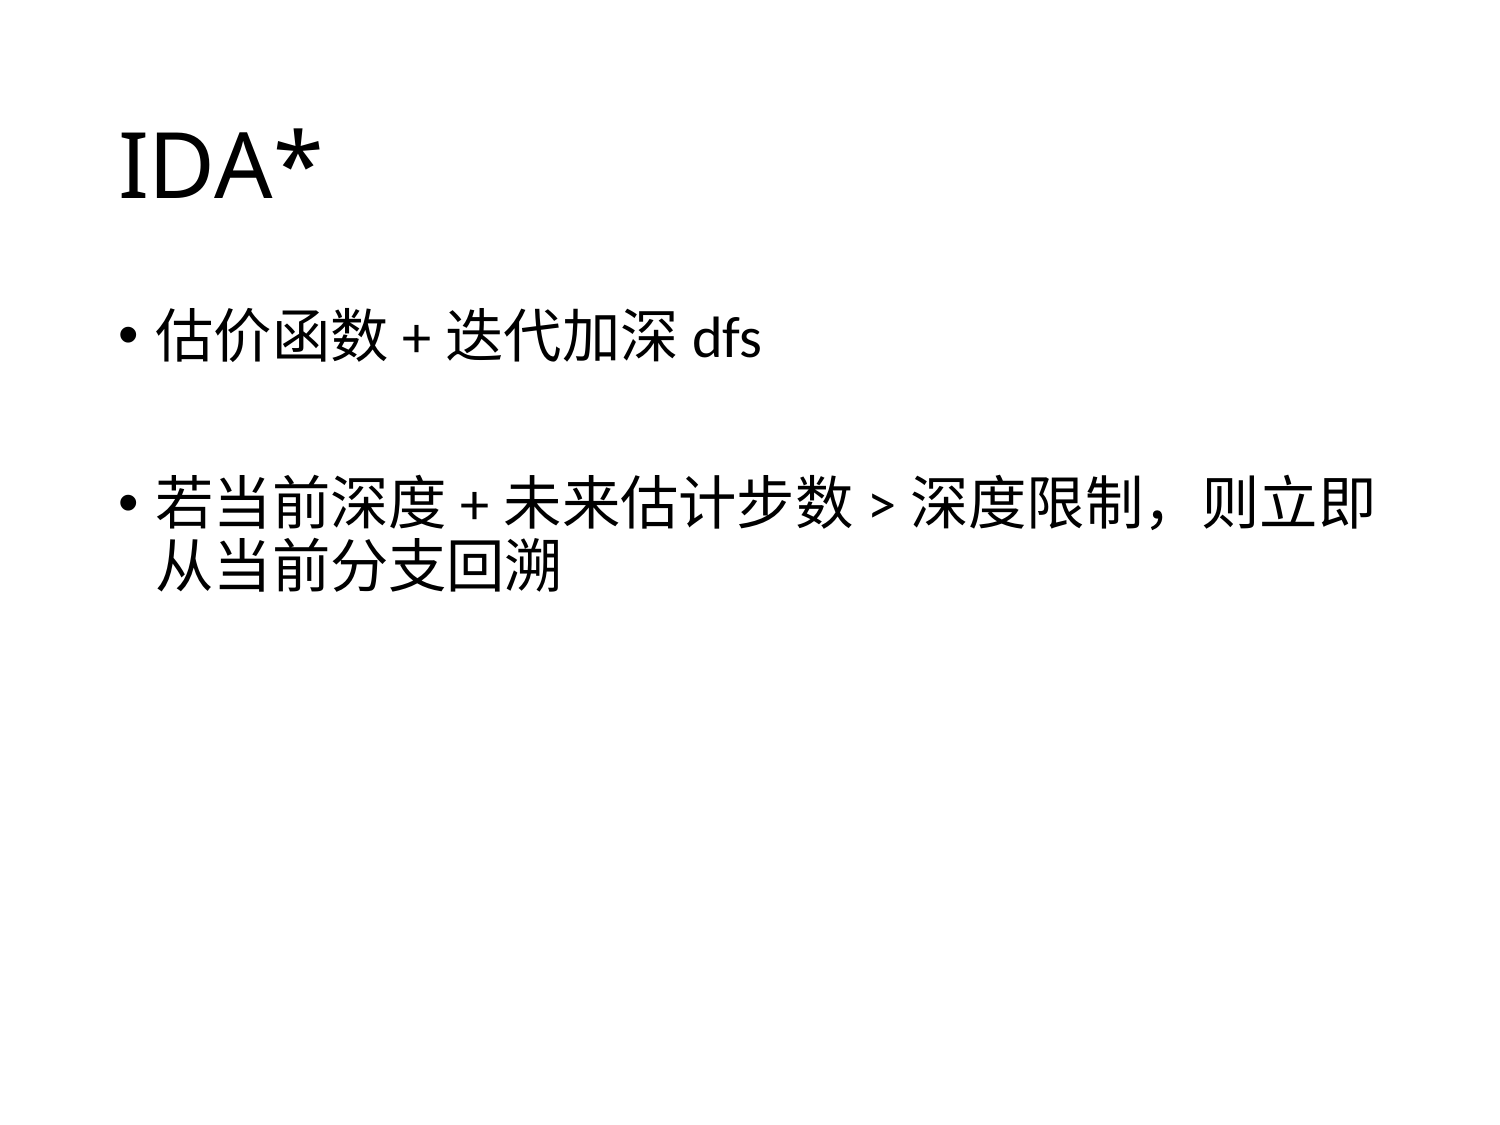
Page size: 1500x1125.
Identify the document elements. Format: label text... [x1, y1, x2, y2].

title IDA* [103, 59, 1397, 278]
list 估价函数+迭代加深dfs 若当前深度+未来估计步数>深度限制，则立即从当前分支回溯 [103, 299, 1397, 1014]
